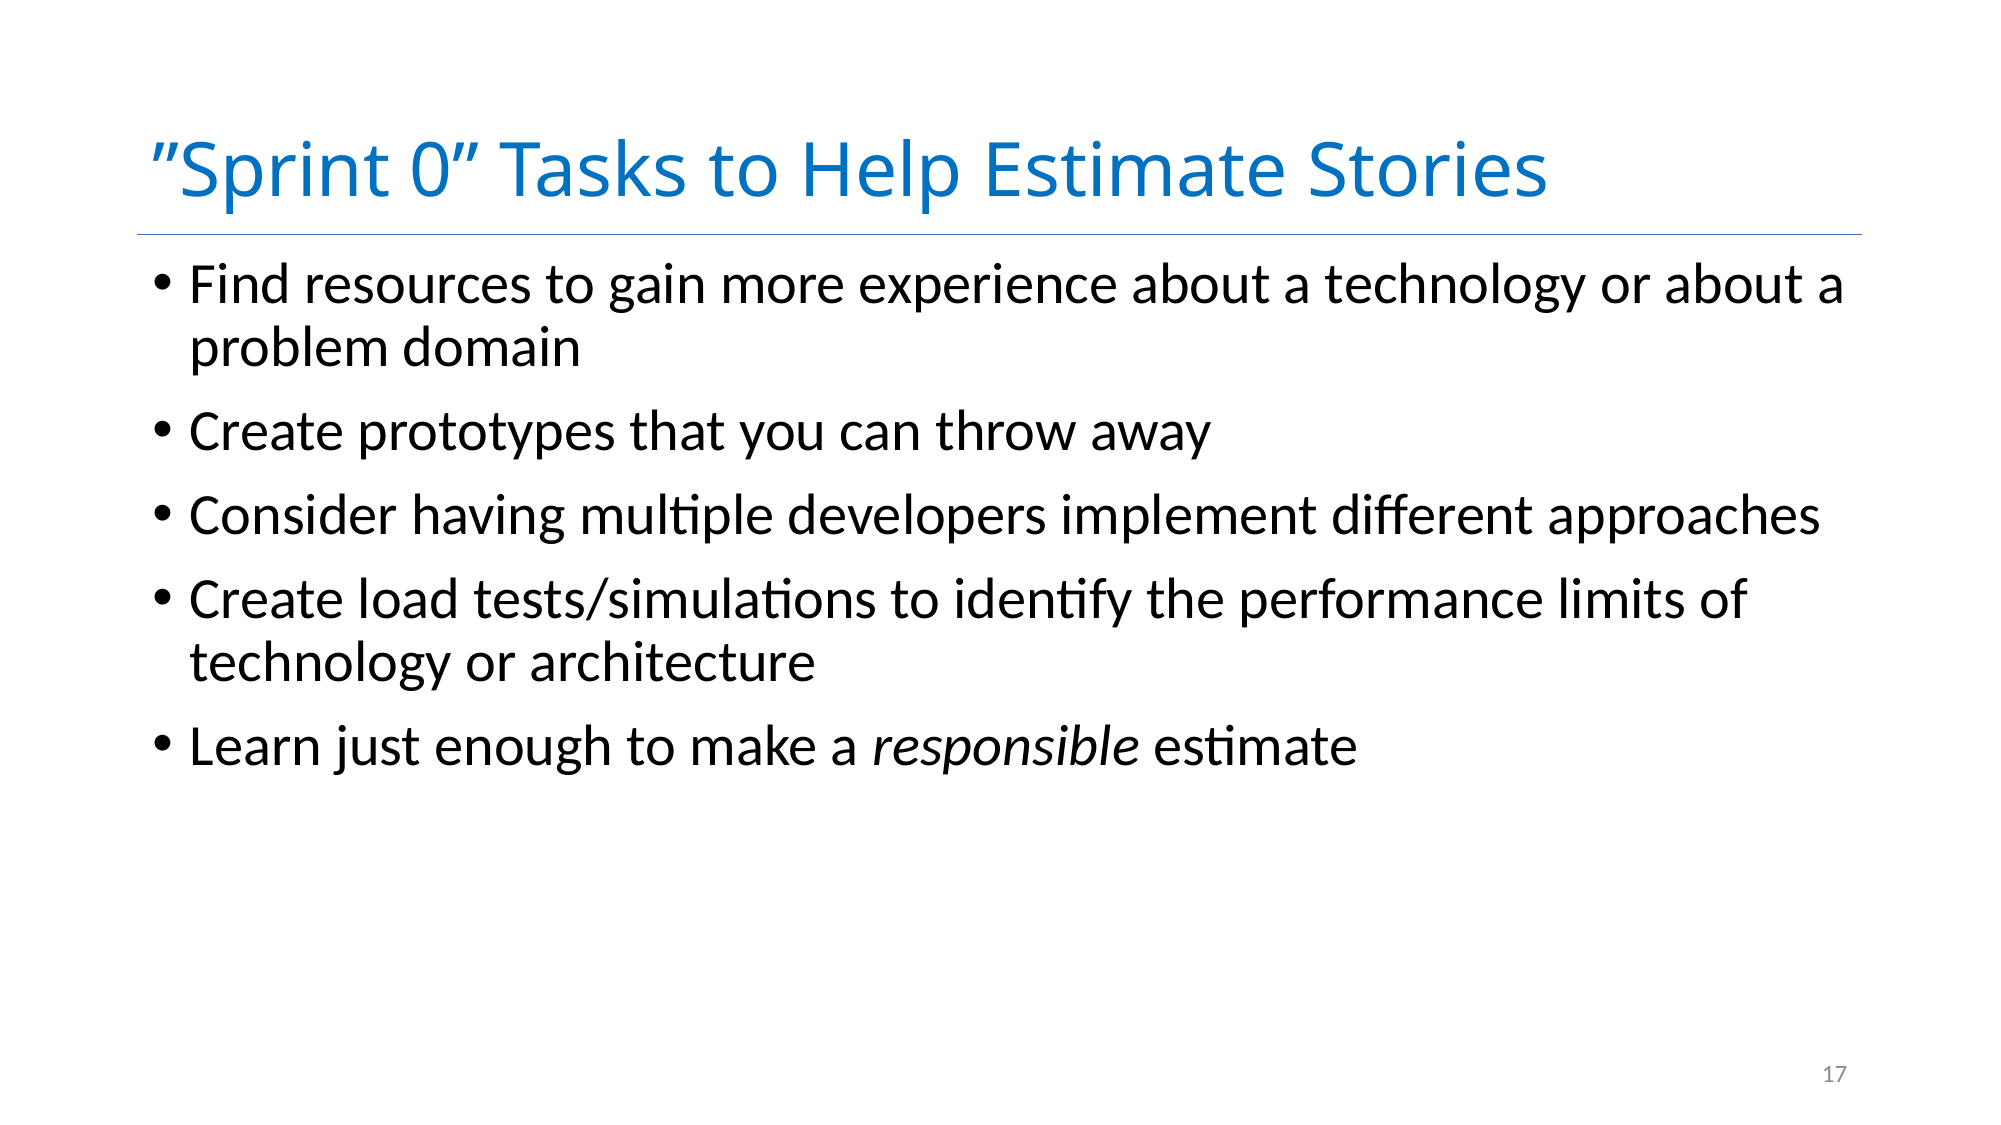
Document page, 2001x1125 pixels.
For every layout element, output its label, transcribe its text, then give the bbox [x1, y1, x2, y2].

title ”Sprint 0” Tasks to Help Estimate Stories [137, 3, 1863, 221]
list Find resources to gain more experience about a technology or about a problem domain Create prototypes that you can throw away Consider having multiple developers implement different approaches Create load tests/simulations to identify the performance limits of technology or architecture Learn just enough to make a responsible estimate [137, 246, 1863, 960]
slide_number 17 [1412, 1042, 1863, 1103]
